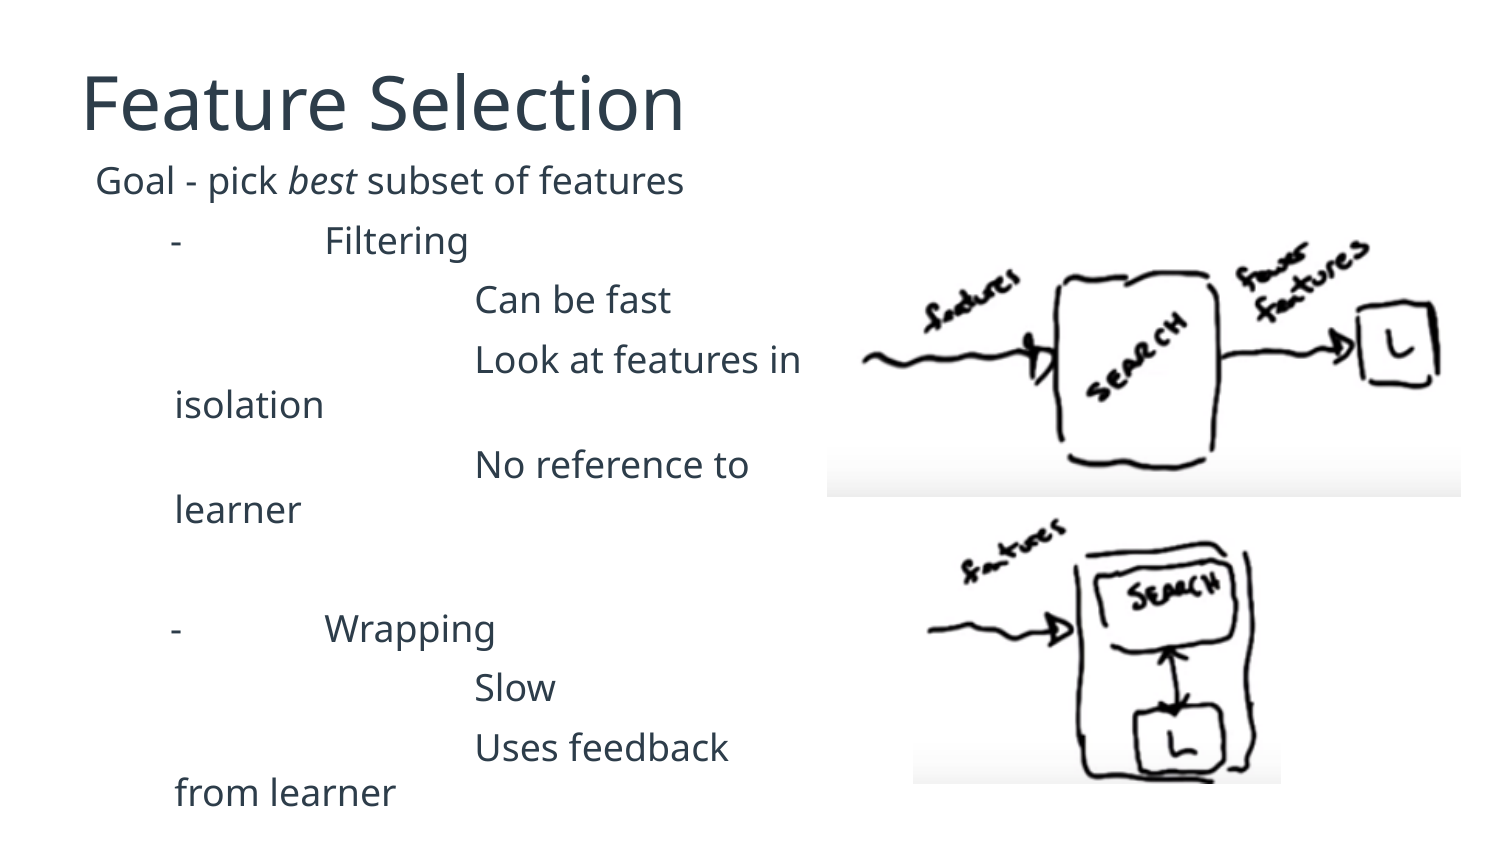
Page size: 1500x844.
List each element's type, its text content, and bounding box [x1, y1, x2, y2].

picture [827, 220, 1461, 784]
list Goal - pick best subset of features - Filtering Can be fast Look at features in isolation No reference to learner - Wrapping Slow Uses feedback from learner [75, 221, 816, 750]
title Feature Selection [75, 50, 1425, 148]
